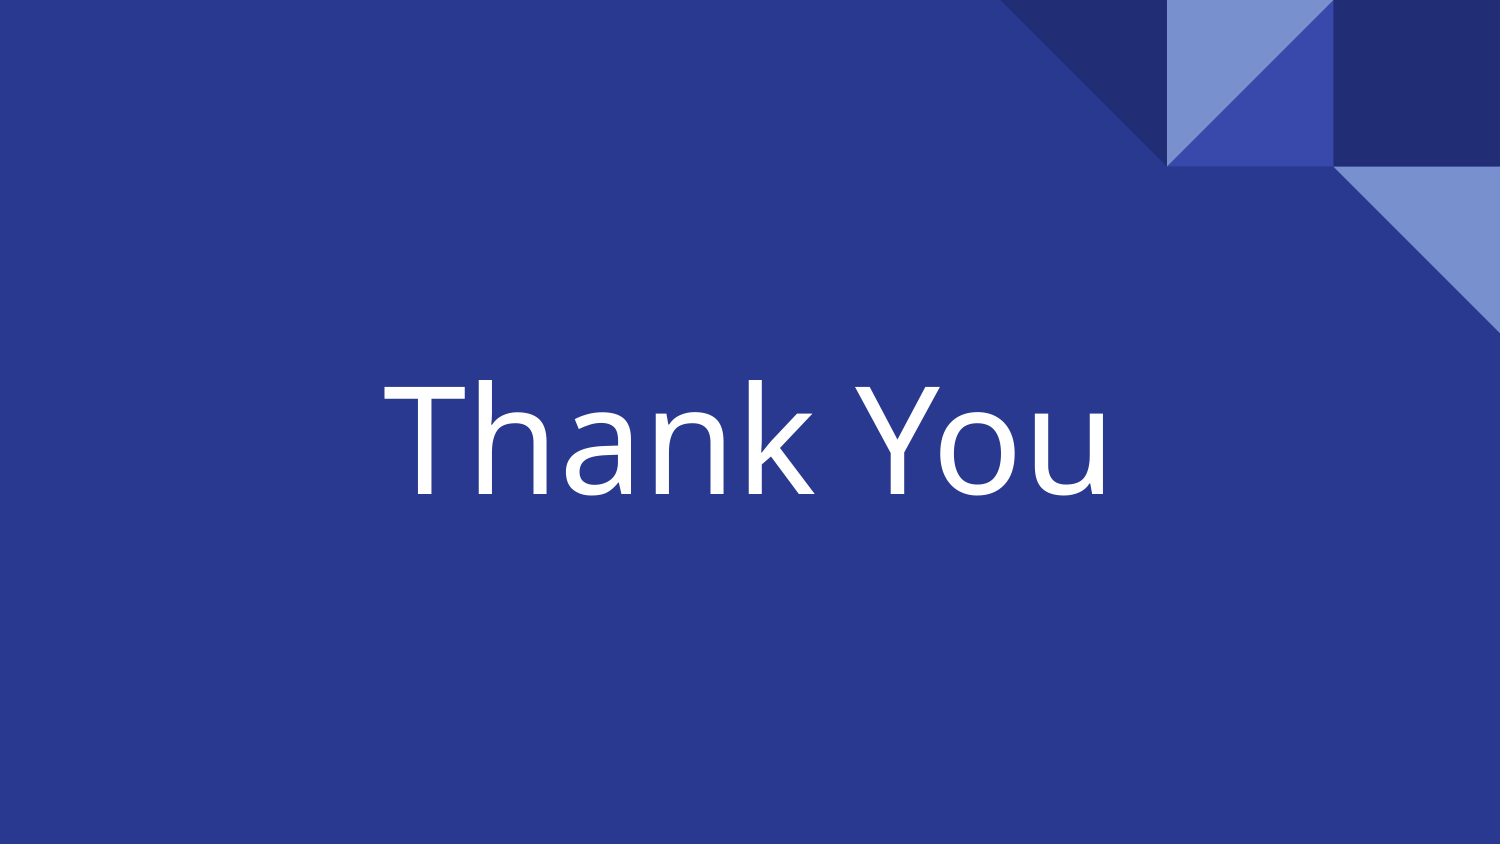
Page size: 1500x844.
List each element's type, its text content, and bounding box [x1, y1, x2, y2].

title Thank You [51, 206, 1449, 540]
